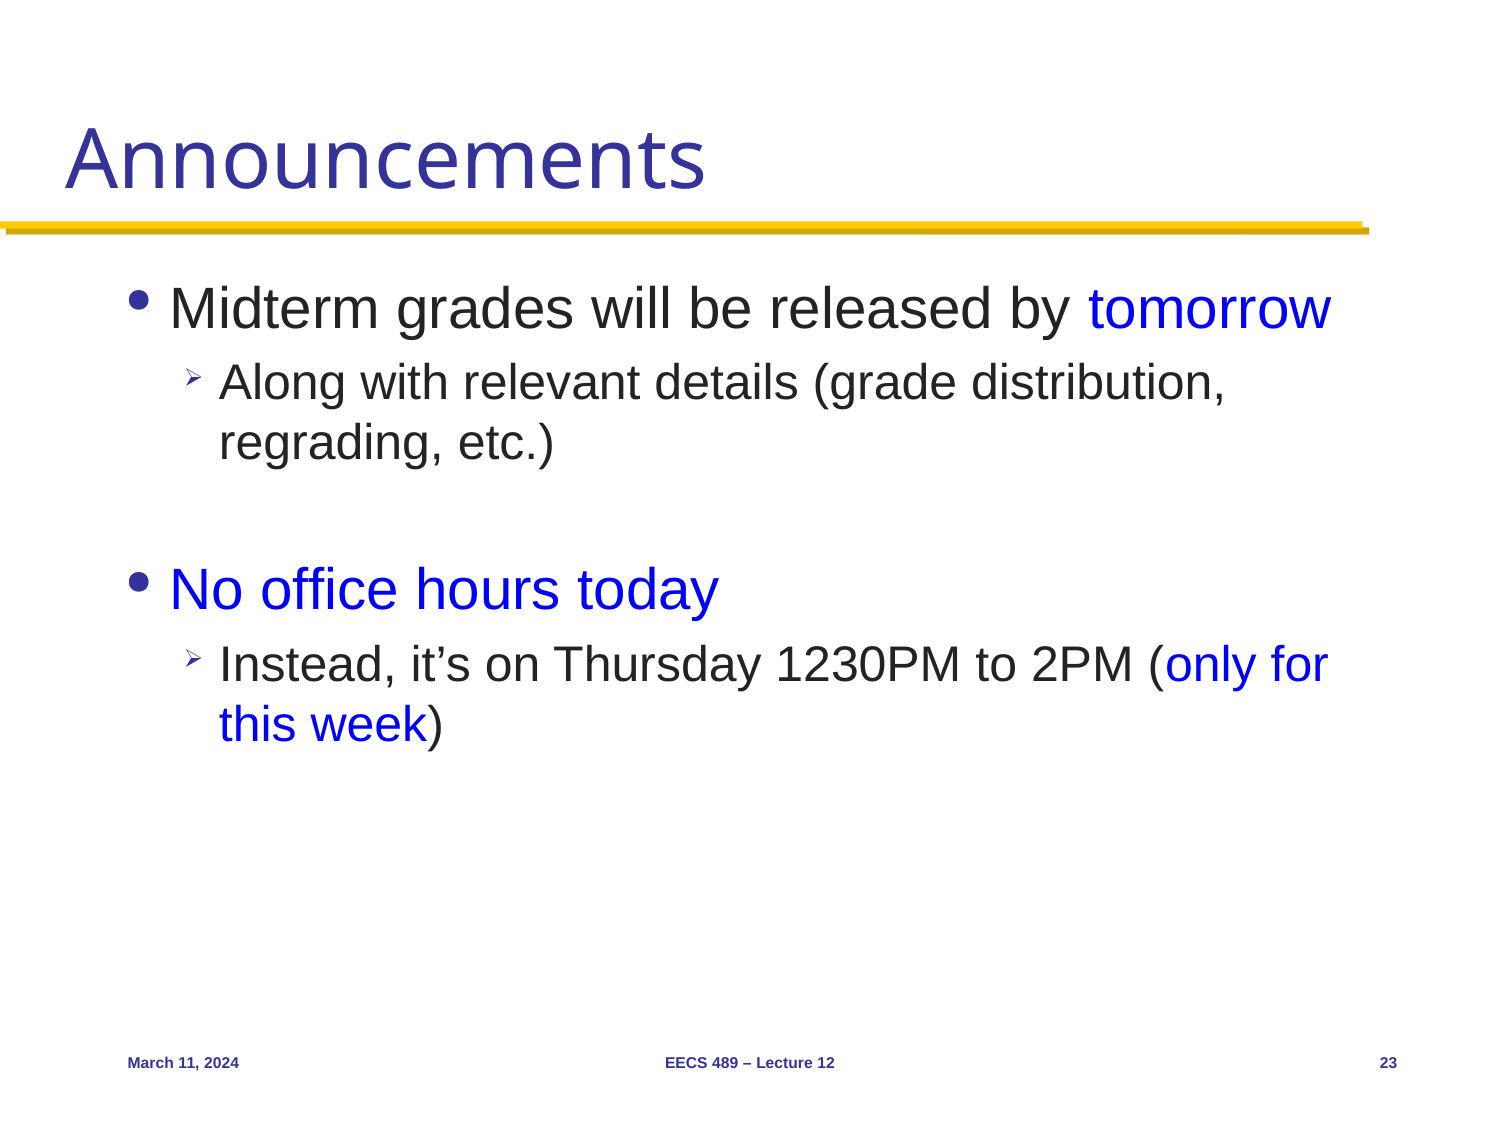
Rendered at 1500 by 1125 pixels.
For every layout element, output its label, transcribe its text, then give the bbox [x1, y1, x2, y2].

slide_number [112, 1024, 426, 1101]
list Midterm grades will be released by tomorrow Along with relevant details (grade distribution, regrading, etc.) No office hours today Instead, it’s on Thursday 1230PM to 2PM (only for this week) [112, 262, 1413, 988]
footer EECS 489 – Lecture 12 [512, 1024, 988, 1101]
title Announcements [49, 24, 1451, 213]
slide_number 23 [1312, 1024, 1413, 1101]
